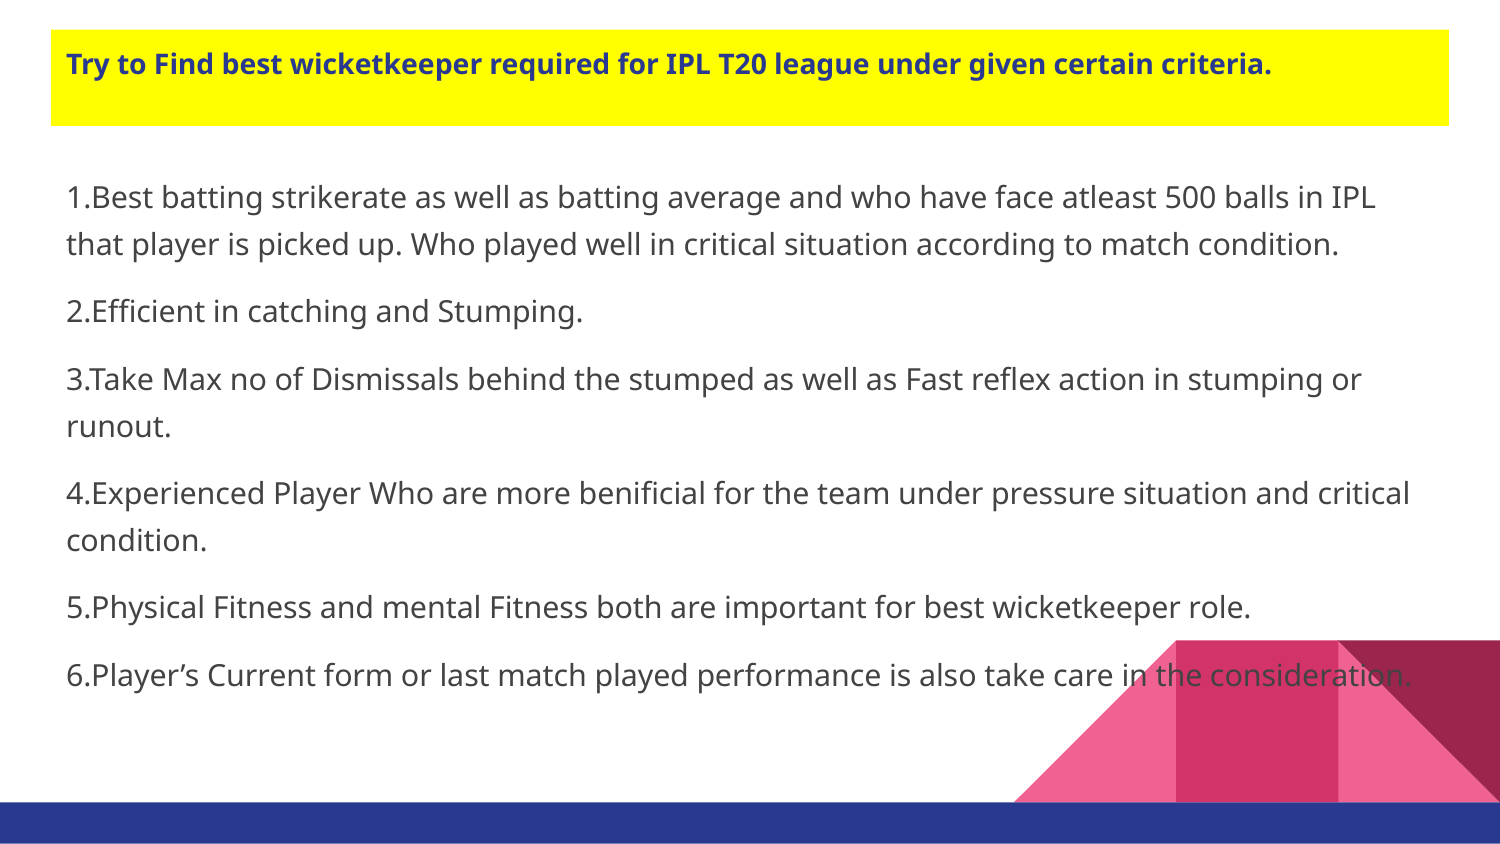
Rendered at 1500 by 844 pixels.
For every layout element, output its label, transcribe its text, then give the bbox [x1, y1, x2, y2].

title Try to Find best wicketkeeper required for IPL T20 league under given certain criteria. [51, 29, 1449, 126]
list 1.Best batting strikerate as well as batting average and who have face atleast 500 balls in IPL that player is picked up. Who played well in critical situation according to match condition. 2.Efficient in catching and Stumping. 3.Take Max no of Dismissals behind the stumped as well as Fast reflex action in stumping or runout. 4.Experienced Player Who are more benificial for the team under pressure situation and critical condition. 5.Physical Fitness and mental Fitness both are important for best wicketkeeper role. 6.Player’s Current form or last match played performance is also take care in the consideration. [51, 154, 1449, 750]
